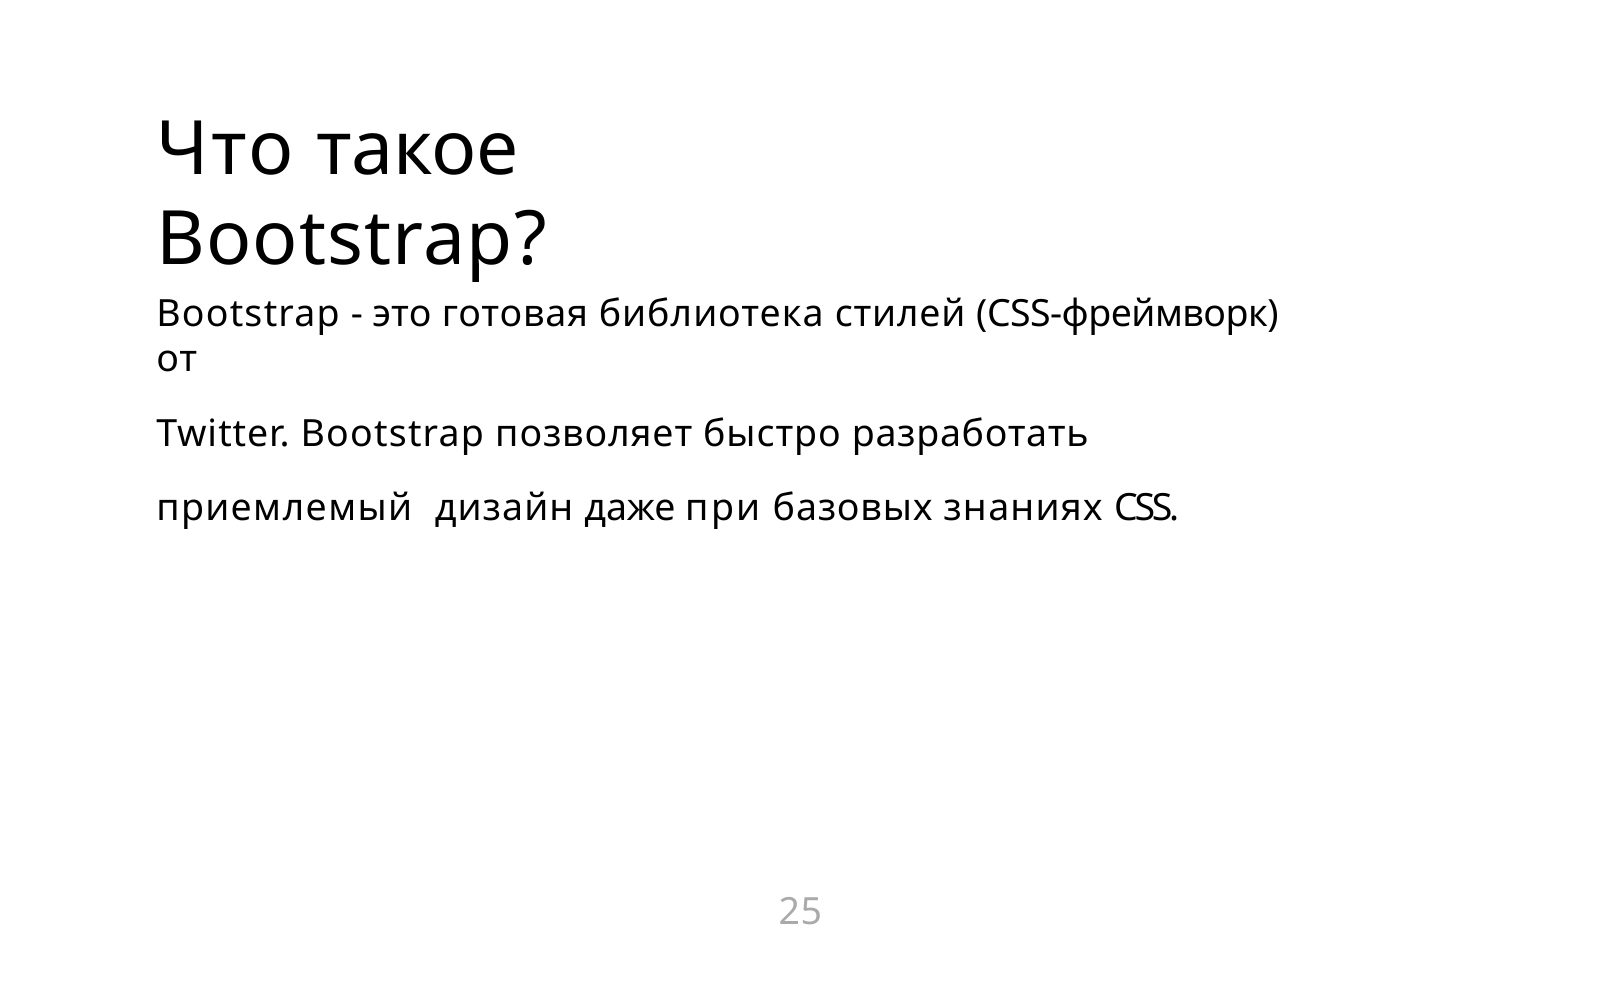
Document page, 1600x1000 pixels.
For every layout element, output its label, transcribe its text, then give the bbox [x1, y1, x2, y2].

text_box Что такое Bootstrap? [154, 97, 880, 280]
text_box Bootstrap - это готовая библиотека стилей (CSS-фреймворк) от Twitter. Bootstrap позволяет быстро разработать приемлемый дизайн даже при базовых знаниях CSS. [154, 287, 1302, 529]
slide_number 25 [772, 882, 828, 1000]
